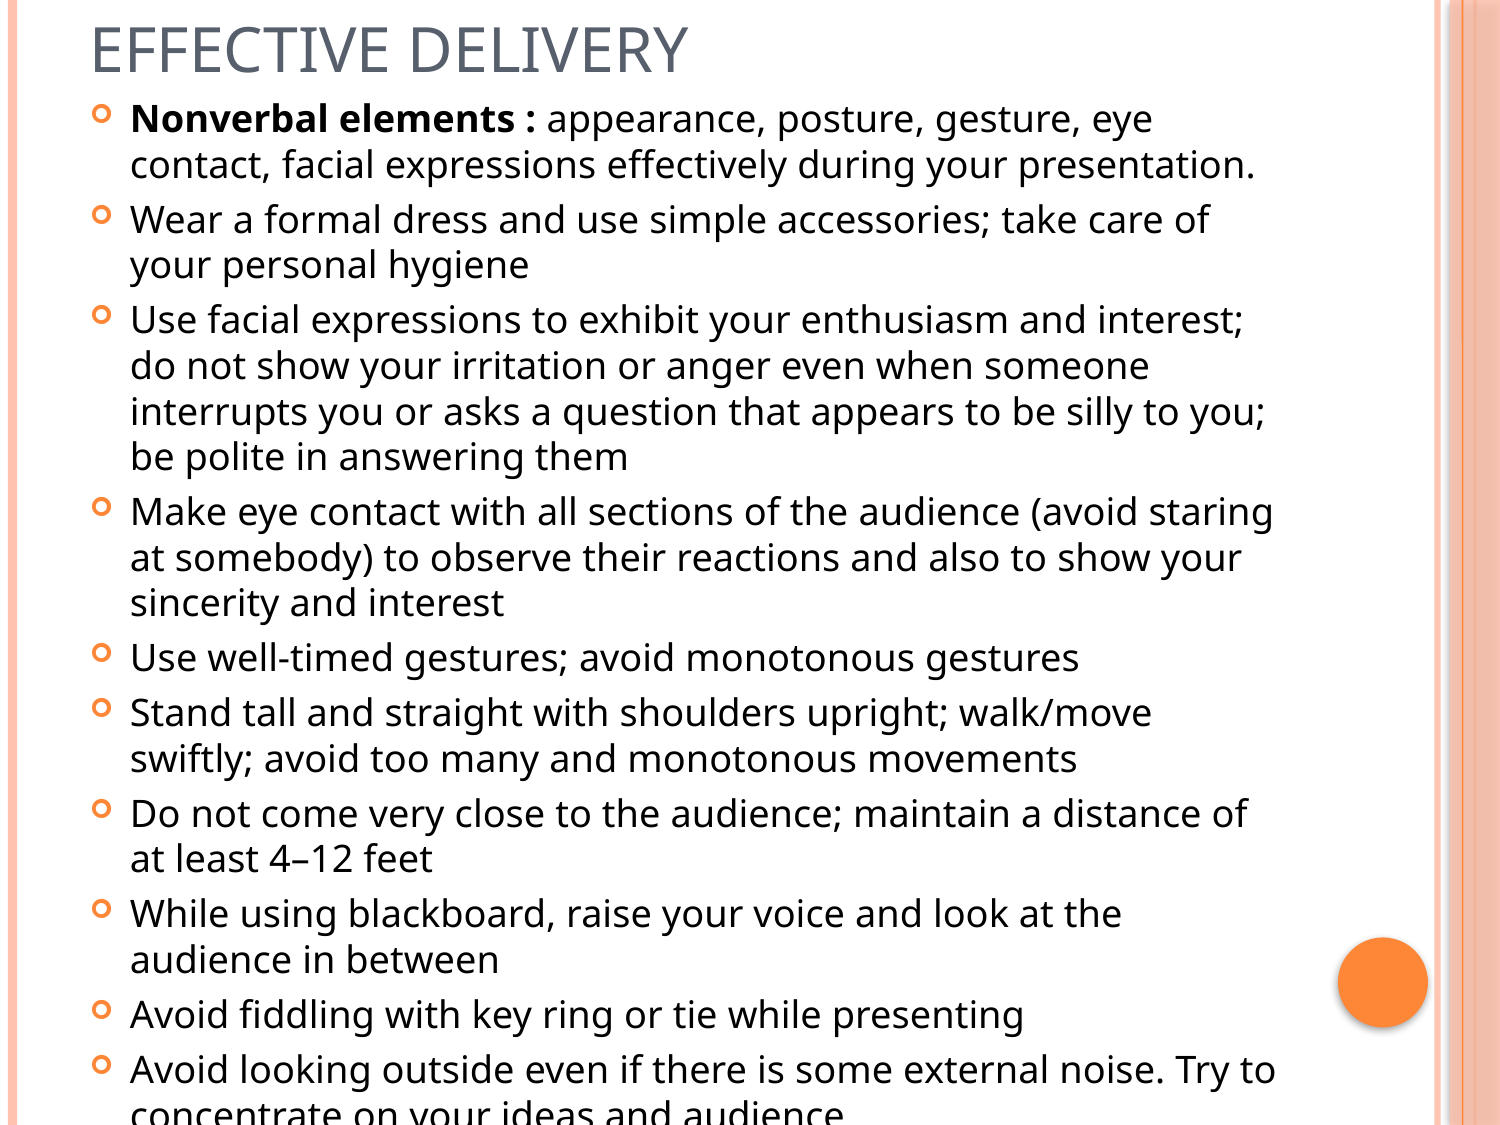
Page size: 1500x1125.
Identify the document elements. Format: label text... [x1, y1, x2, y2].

title Effective delivery [75, 0, 1300, 87]
list Nonverbal elements : appearance, posture, gesture, eye contact, facial expressions effectively during your presentation. Wear a formal dress and use simple accessories; take care of your personal hygiene Use facial expressions to exhibit your enthusiasm and interest; do not show your irritation or anger even when someone interrupts you or asks a question that appears to be silly to you; be polite in answering them Make eye contact with all sections of the audience (avoid staring at somebody) to observe their reactions and also to show your sincerity and interest Use well-timed gestures; avoid monotonous gestures Stand tall and straight with shoulders upright; walk/move swiftly; avoid too many and monotonous movements Do not come very close to the audience; maintain a distance of at least 4–12 feet While using blackboard, raise your voice and look at the audience in between Avoid fiddling with key ring or tie while presenting Avoid looking outside even if there is some external noise. Try to concentrate on your ideas and audience [75, 87, 1300, 1125]
